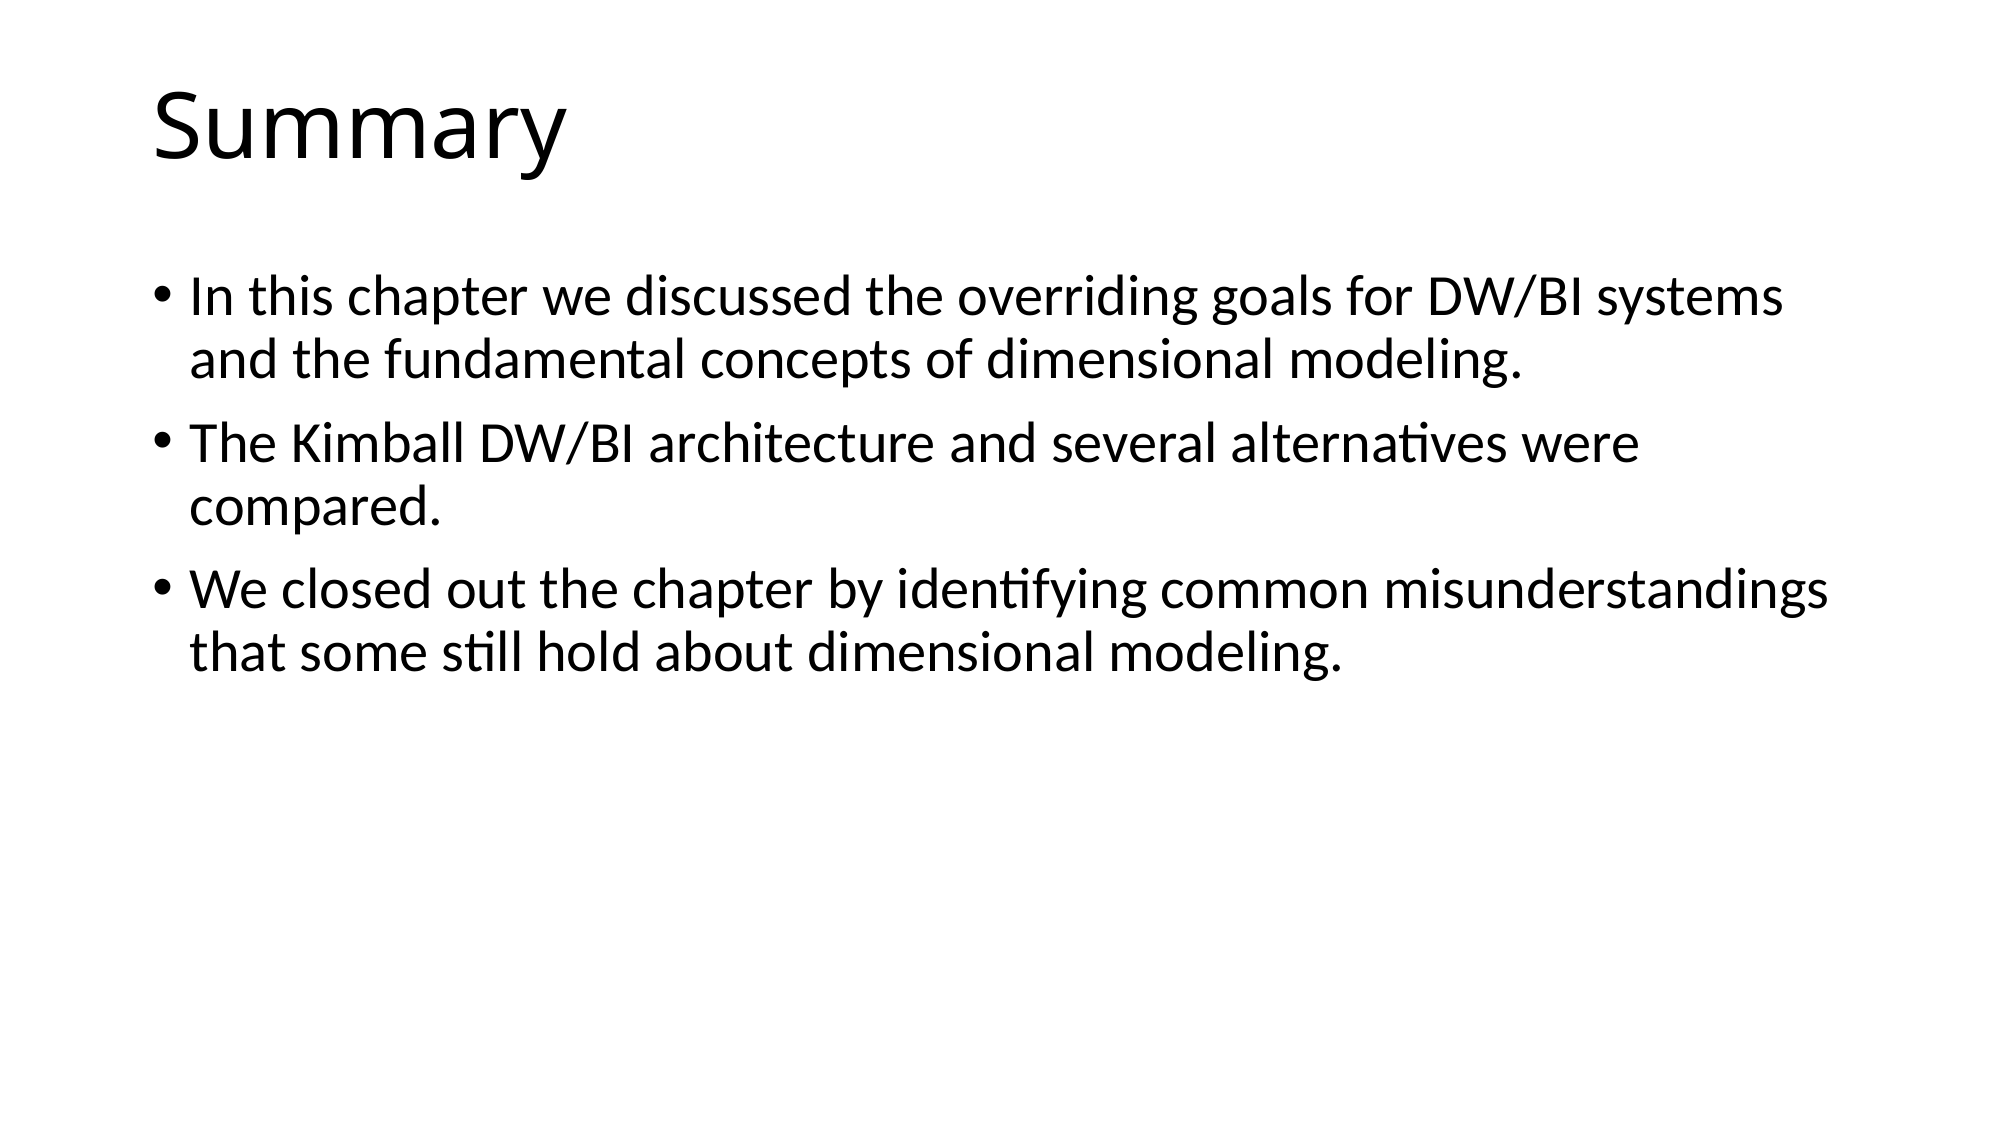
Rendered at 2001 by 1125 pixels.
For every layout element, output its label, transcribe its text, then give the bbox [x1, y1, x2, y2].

list In this chapter we discussed the overriding goals for DW/BI systems and the fundamental concepts of dimensional modeling. The Kimball DW/BI architecture and several alternatives were compared. We closed out the chapter by identifying common misunderstandings that some still hold about dimensional modeling. [137, 257, 1863, 1014]
title Summary [137, 59, 1863, 197]
